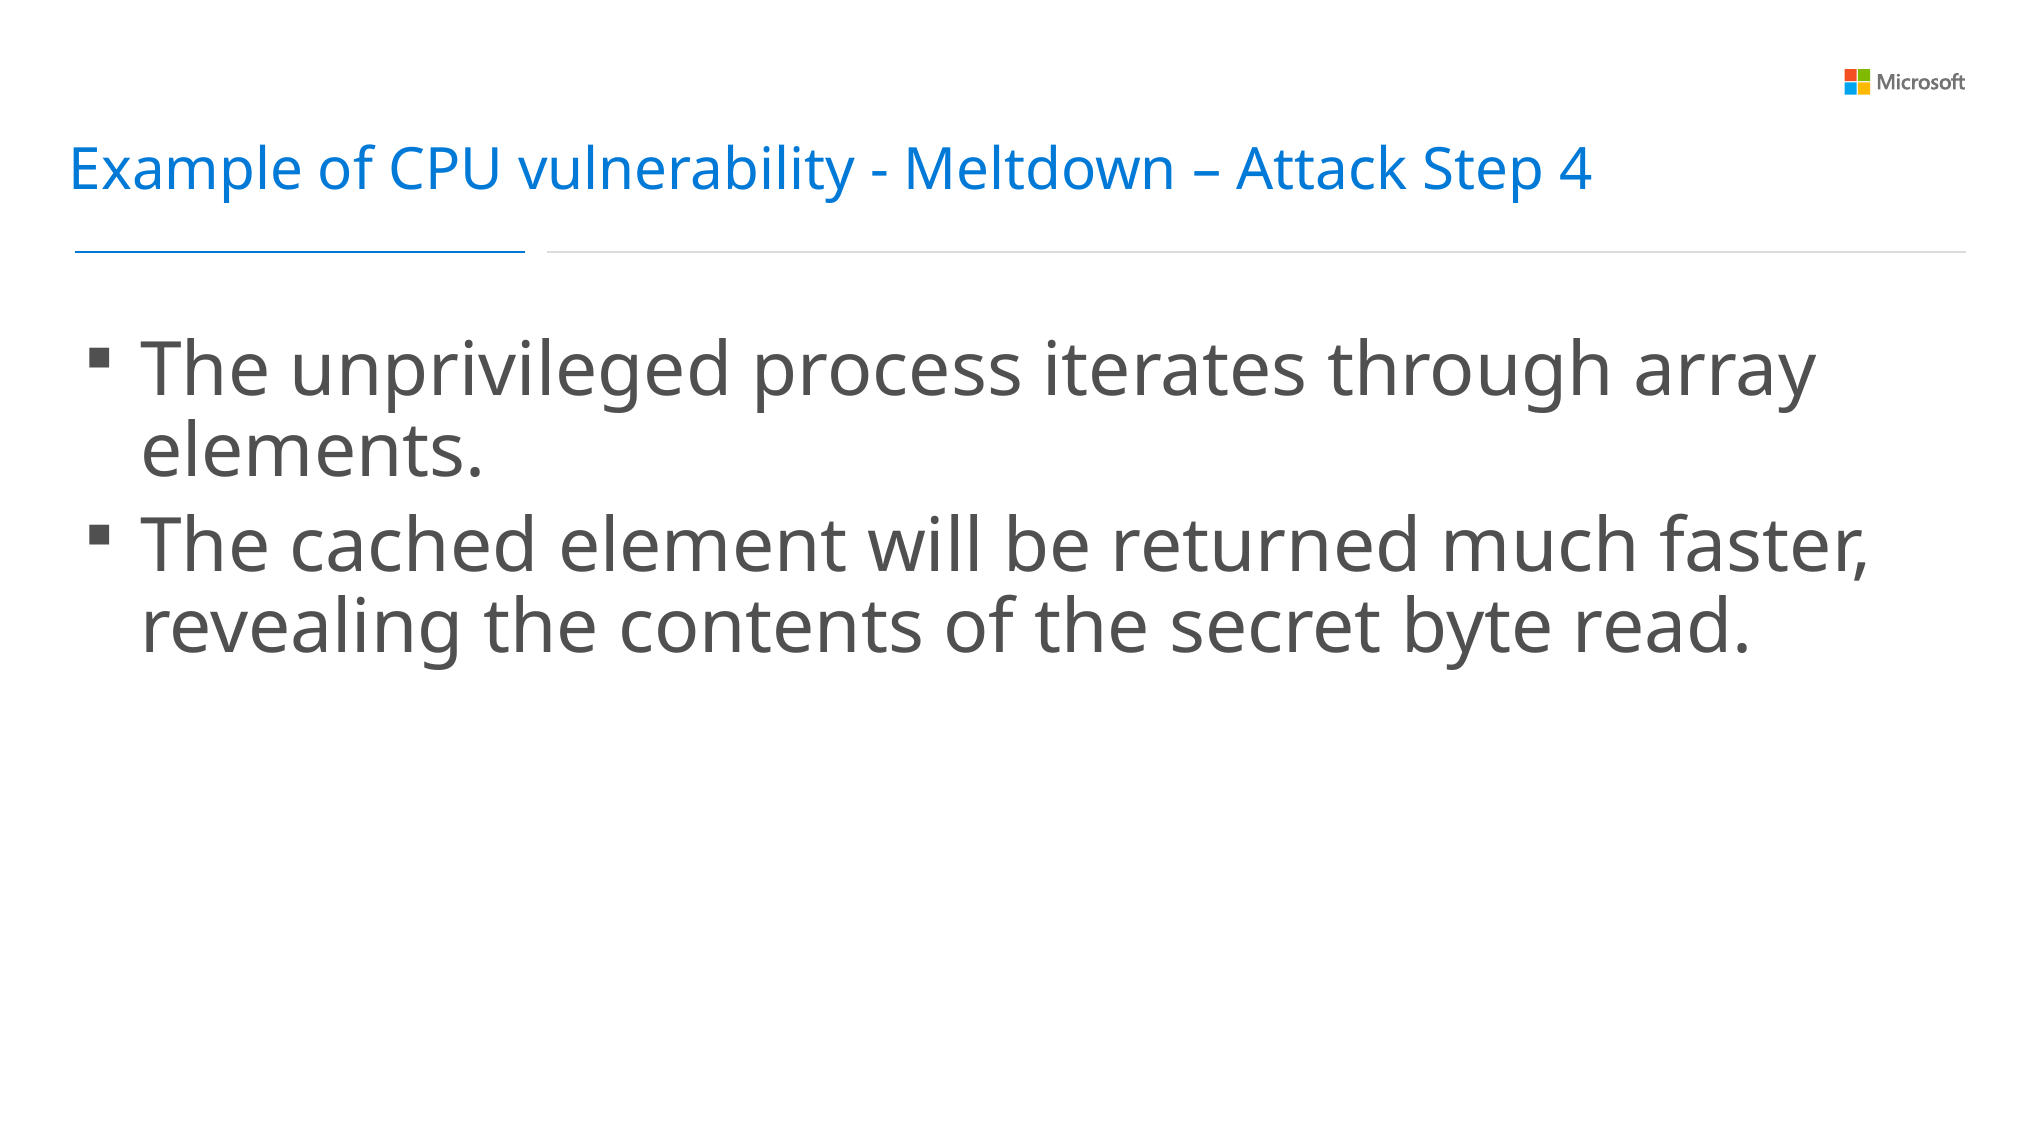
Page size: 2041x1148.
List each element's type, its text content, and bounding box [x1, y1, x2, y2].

text_box The unprivileged process iterates through array elements. The cached element will be returned much faster, revealing the contents of the secret byte read. [60, 315, 2010, 685]
list Example of CPU vulnerability - Meltdown – Attack Step 4 [45, 120, 1968, 200]
